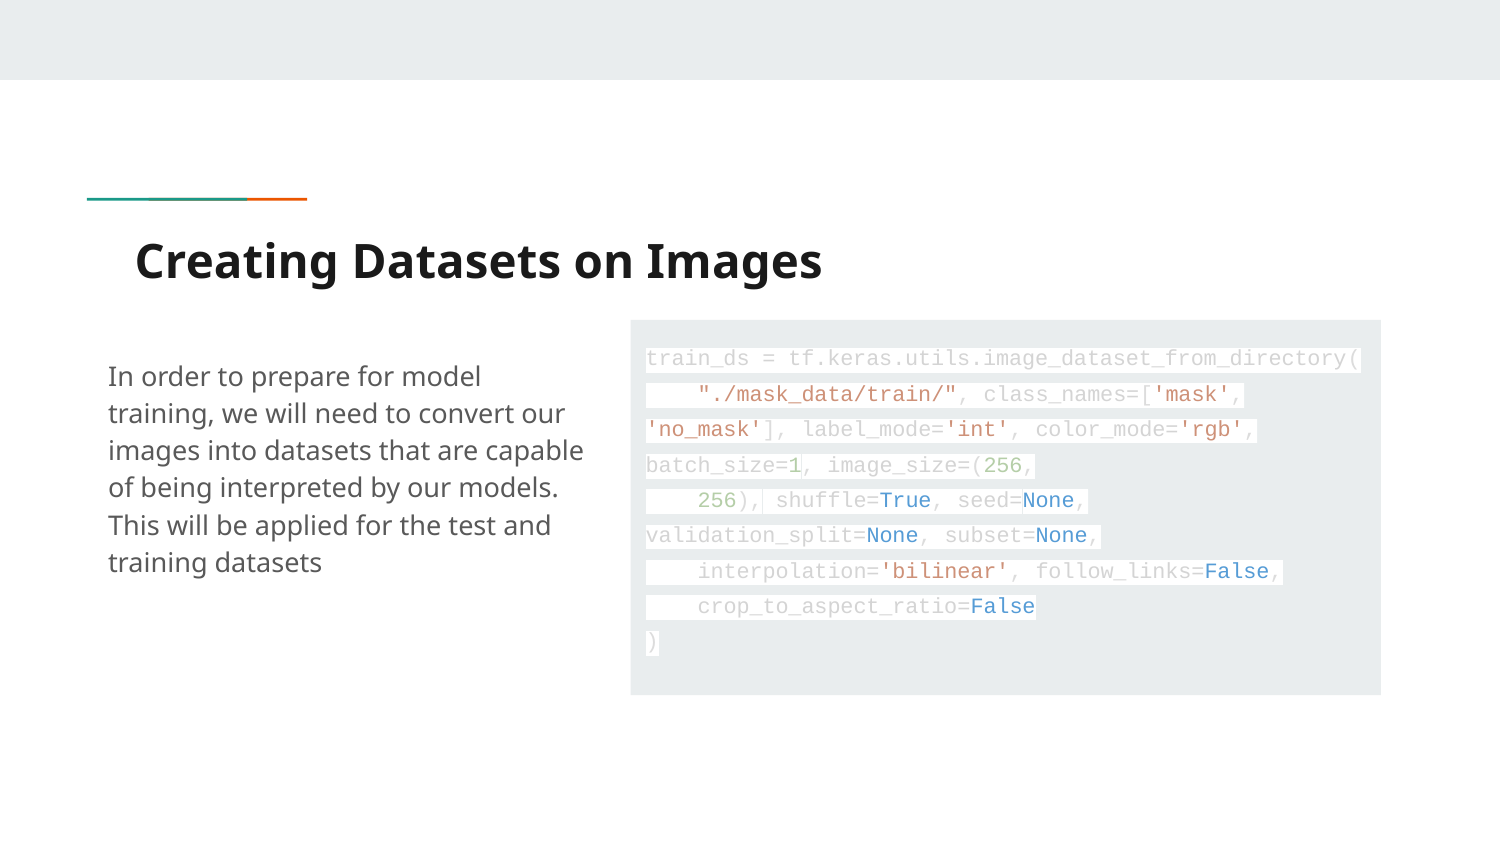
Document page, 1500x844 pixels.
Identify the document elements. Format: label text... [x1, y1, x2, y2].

title Creating Datasets on Images [119, 216, 1381, 305]
list In order to prepare for model training, we will need to convert our images into datasets that are capable of being interpreted by our models. This will be applied for the test and training datasets [93, 339, 607, 711]
text_box train_ds = tf.keras.utils.image_dataset_from_directory( "./mask_data/train/", class_names=['mask', 'no_mask'], label_mode='int', color_mode='rgb', batch_size=1, image_size=(256, 256), shuffle=True, seed=None, validation_split=None, subset=None, interpolation='bilinear', follow_links=False, crop_to_aspect_ratio=False ) [630, 319, 1381, 696]
